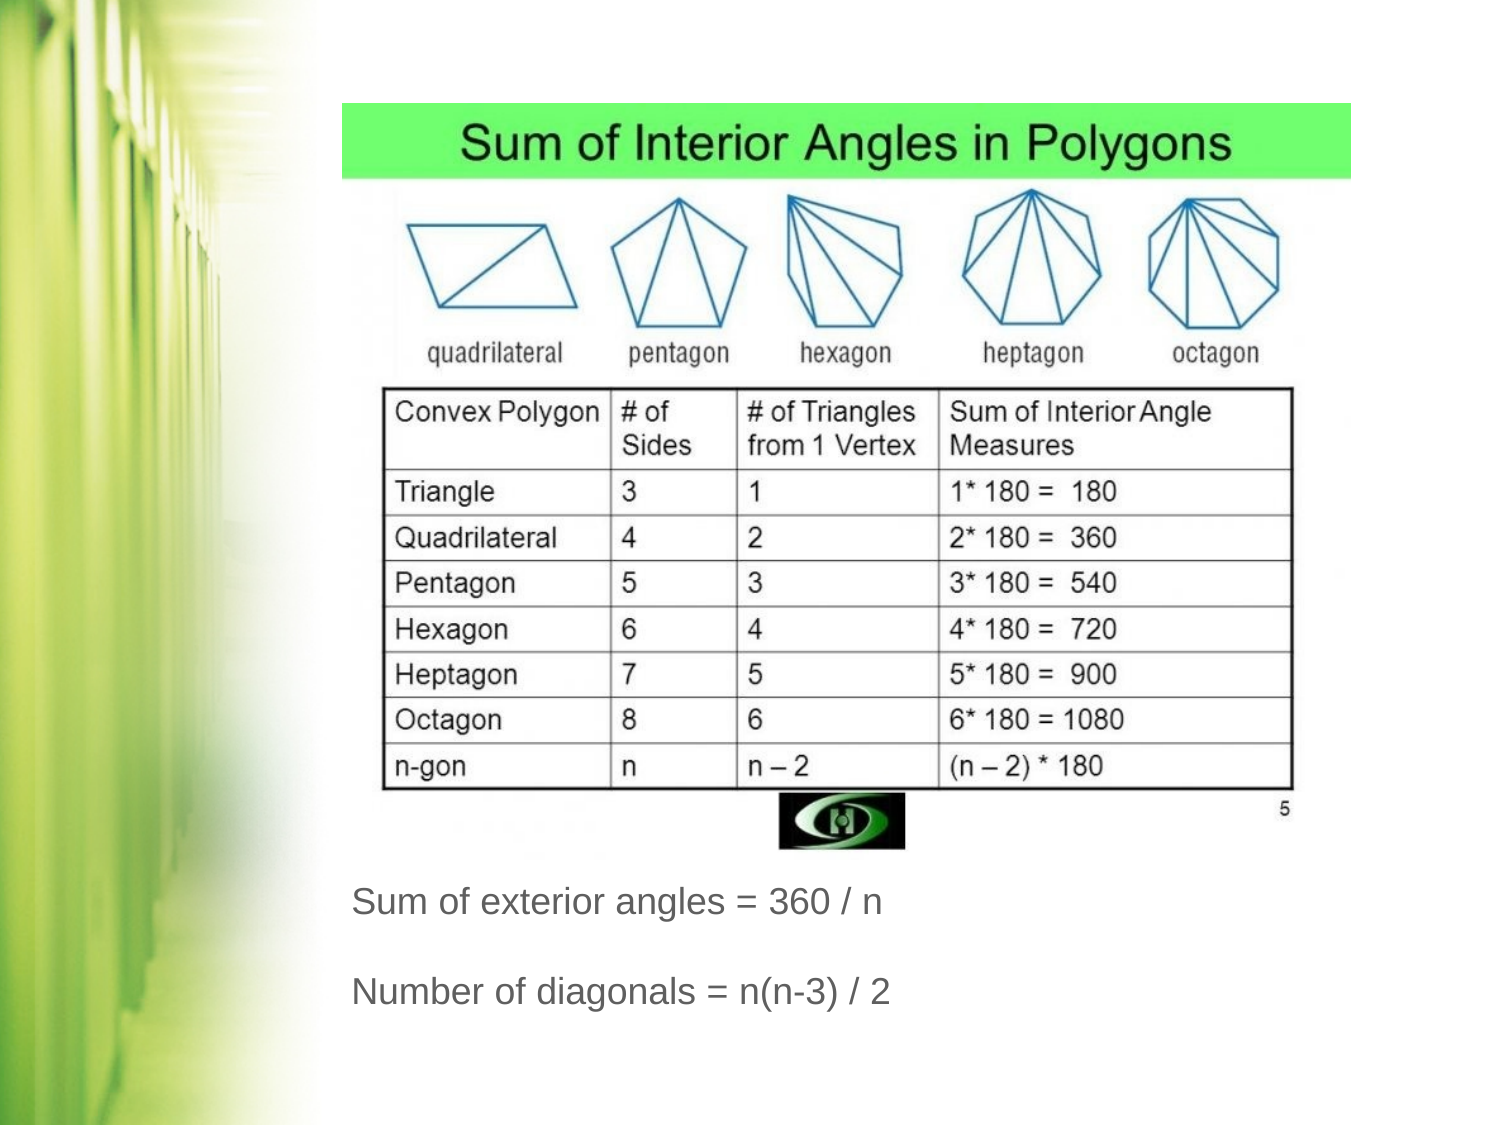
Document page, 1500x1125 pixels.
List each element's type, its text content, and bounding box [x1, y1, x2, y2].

text_box Sum of exterior angles = 360 / n Number of diagonals = n(n-3) / 2 [336, 869, 963, 1020]
picture [0, 0, 1500, 1125]
